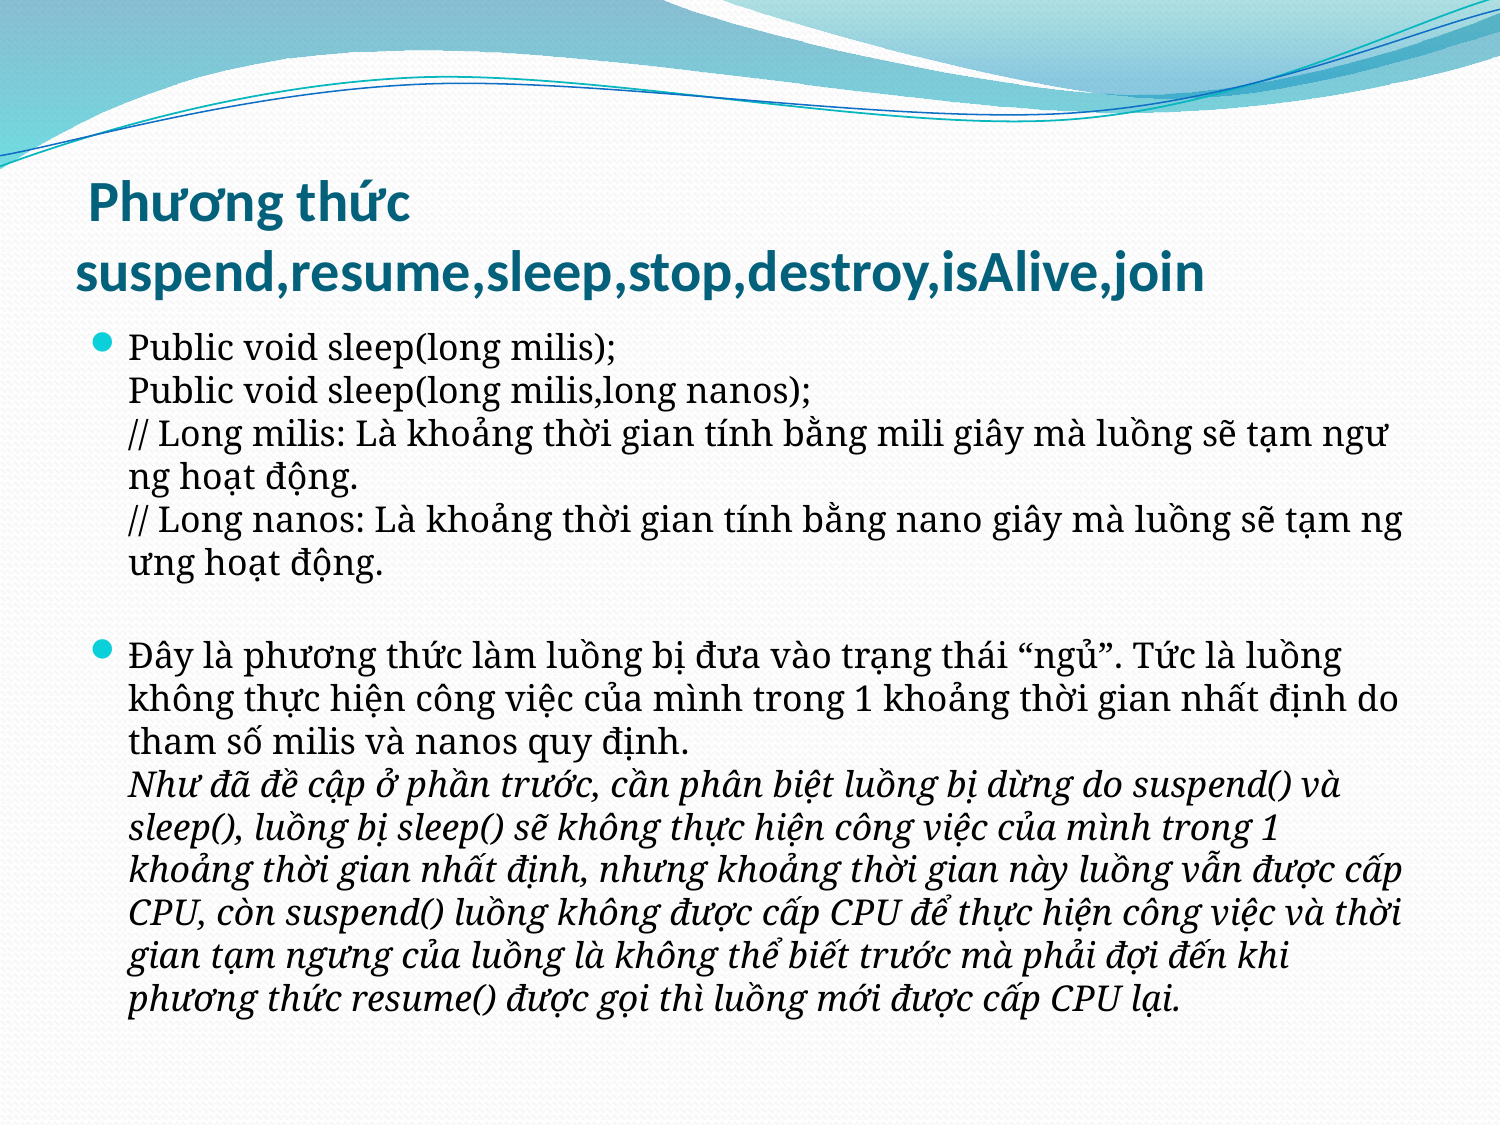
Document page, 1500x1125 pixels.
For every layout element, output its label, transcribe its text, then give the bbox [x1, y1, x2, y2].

list Public void sleep(long milis); Public void sleep(long milis,long nanos); // Long milis: Là khoảng thời gian tính bằng mili giây mà luồng sẽ tạm ngưng hoạt động. // Long nanos: Là khoảng thời gian tính bằng nano giây mà luồng sẽ tạm ngưng hoạt động. Đây là phương thức làm luồng bị đưa vào trạng thái “ngủ”. Tức là luồng không thực hiện công việc của mình trong 1 khoảng thời gian nhất định do tham số milis và nanos quy định. Như đã đề cập ở phần trước, cần phân biệt luồng bị dừng do suspend() và sleep(), luồng bị sleep() sẽ không thực hiện công việc của mình trong 1 khoảng thời gian nhất định, nhưng khoảng thời gian này luồng vẫn được cấp CPU, còn suspend() luồng không được cấp CPU để thực hiện công việc và thời gian tạm ngưng của luồng là không thể biết trước mà phải đợi đến khi phương thức resume() được gọi thì luồng mới được cấp CPU lại. [75, 317, 1425, 1038]
title Phương thức suspend,resume,sleep,stop,destroy,isAlive,join [75, 115, 1425, 303]
